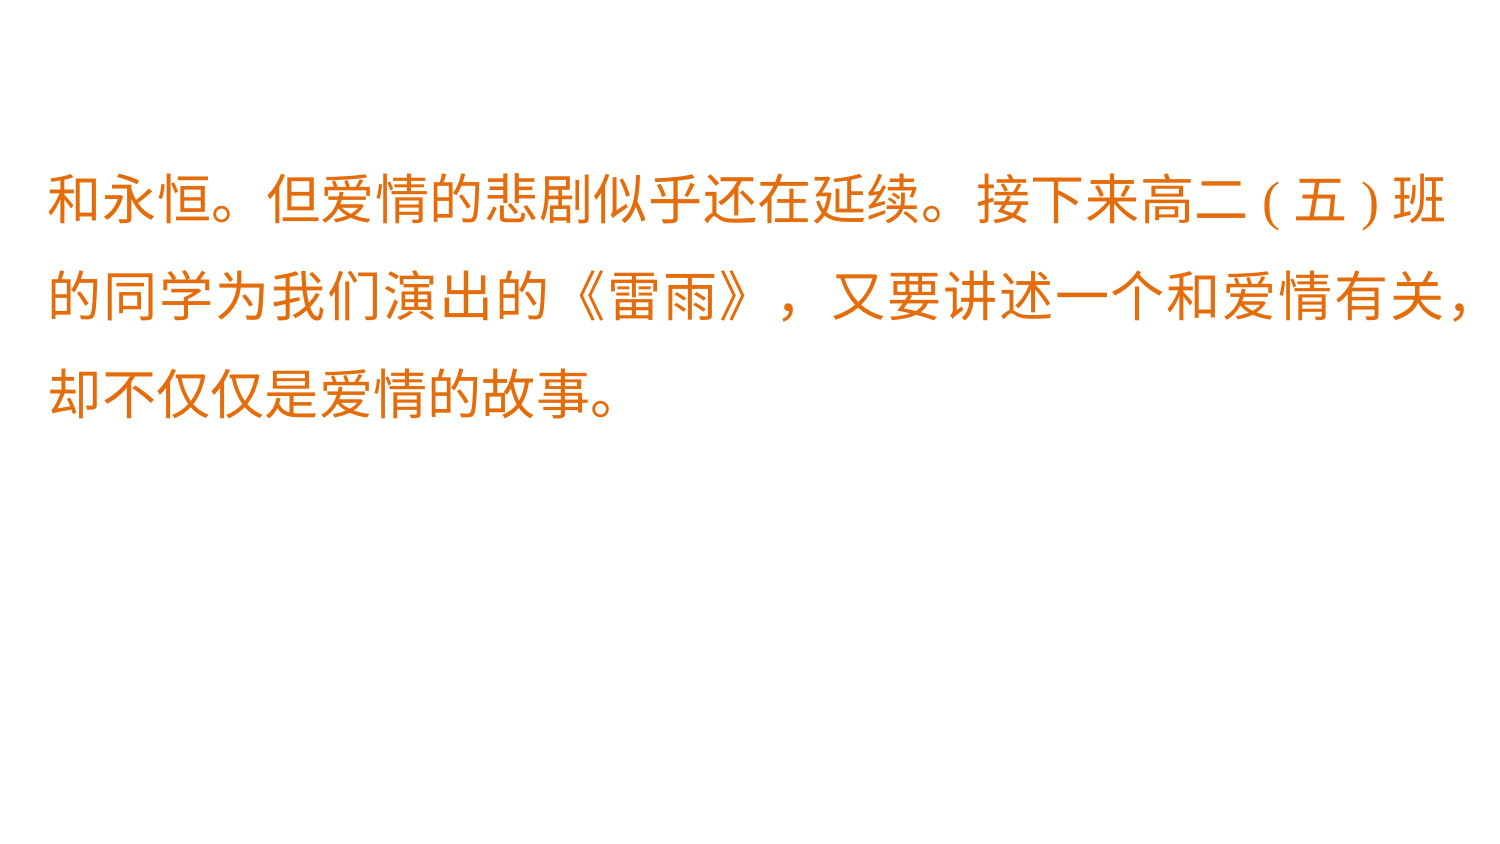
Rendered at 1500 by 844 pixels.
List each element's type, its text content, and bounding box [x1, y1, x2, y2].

text_box 和永恒。但爱情的悲剧似乎还在延续。接下来高二(五)班的同学为我们演出的《雷雨》，又要讲述一个和爱情有关，却不仅仅是爱情的故事。 [33, 125, 1462, 433]
